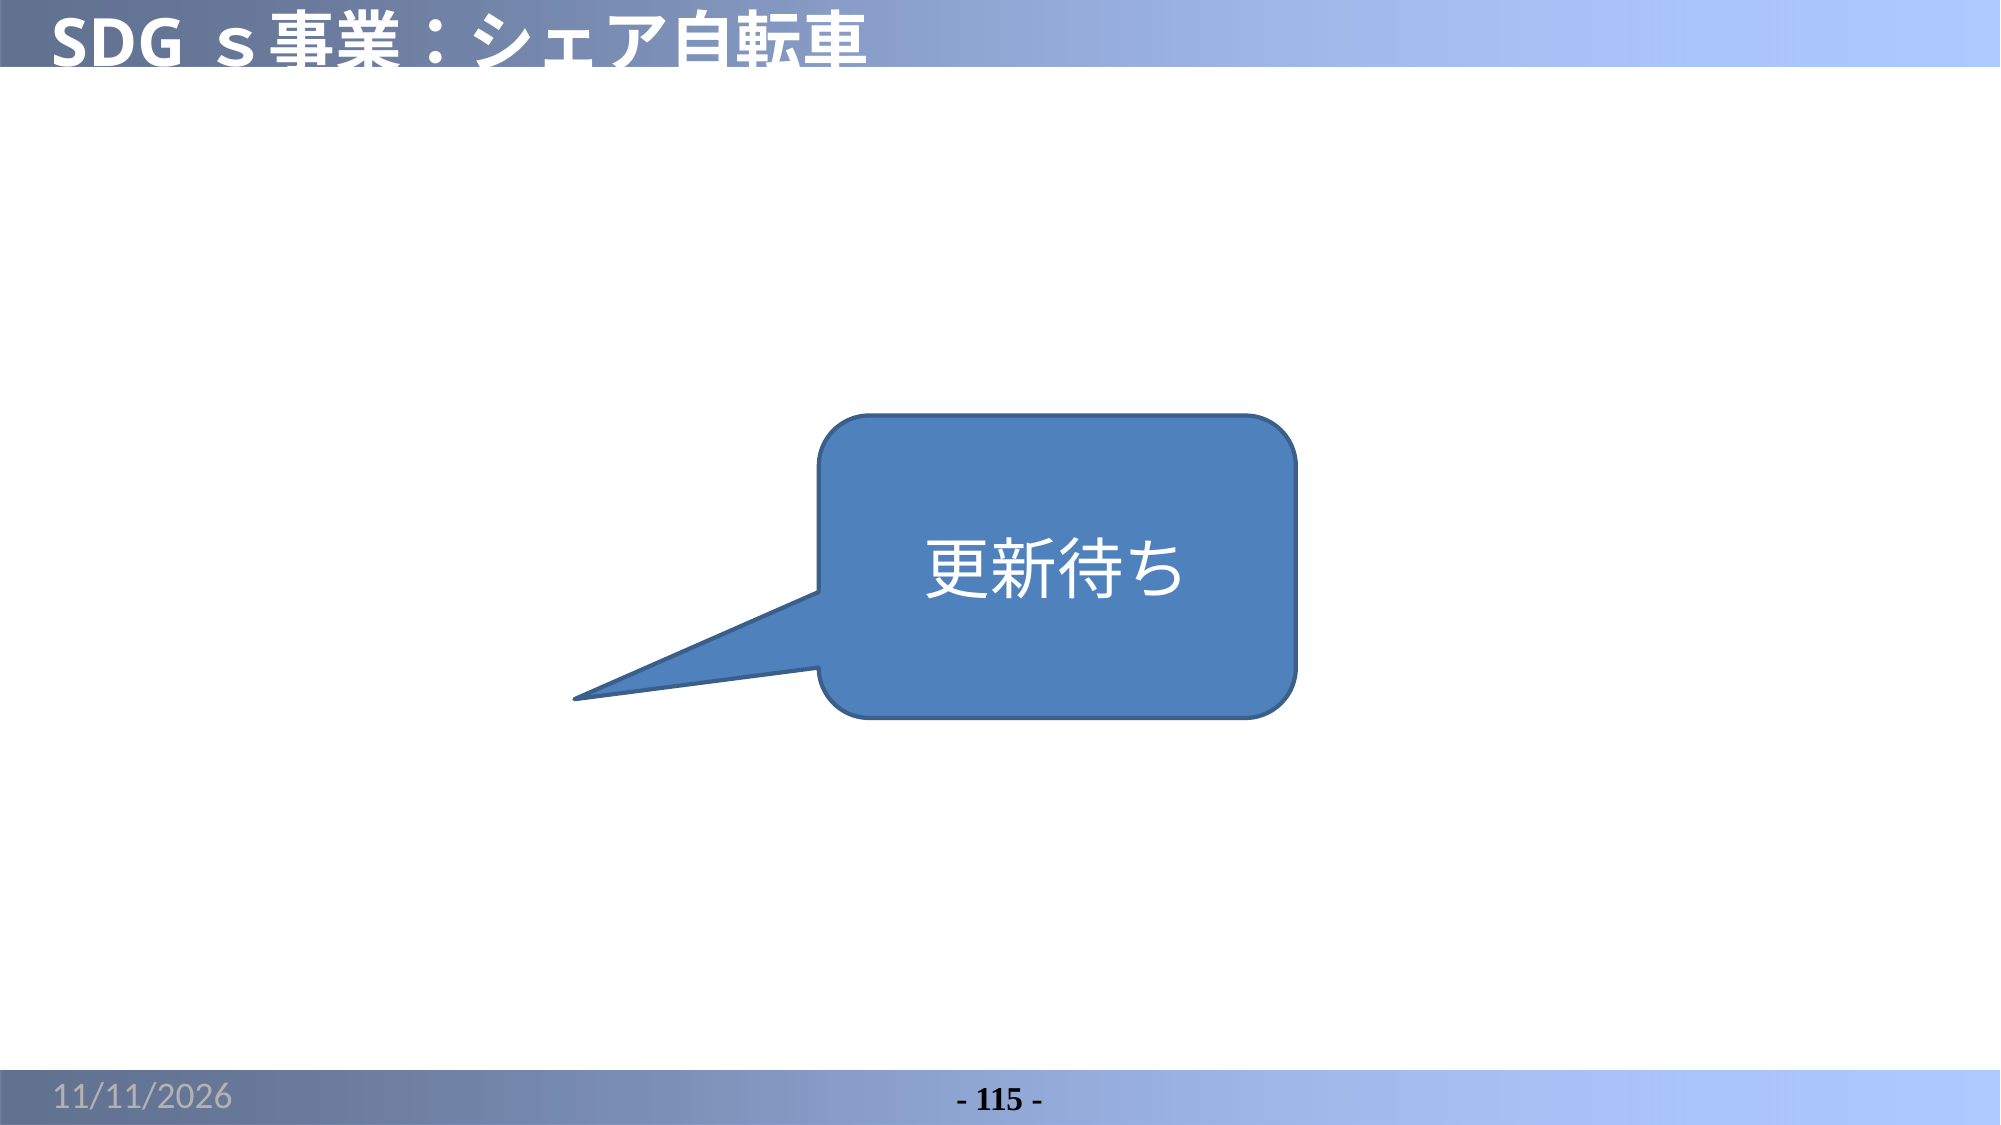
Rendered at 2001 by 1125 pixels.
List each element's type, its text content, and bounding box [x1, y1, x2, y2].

text_box 更新待ち [572, 413, 1298, 721]
slide_number - 115 - [934, 1078, 1063, 1117]
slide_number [51, 1071, 512, 1117]
title SDGｓ事業：シェア自転車 [51, 0, 1921, 81]
